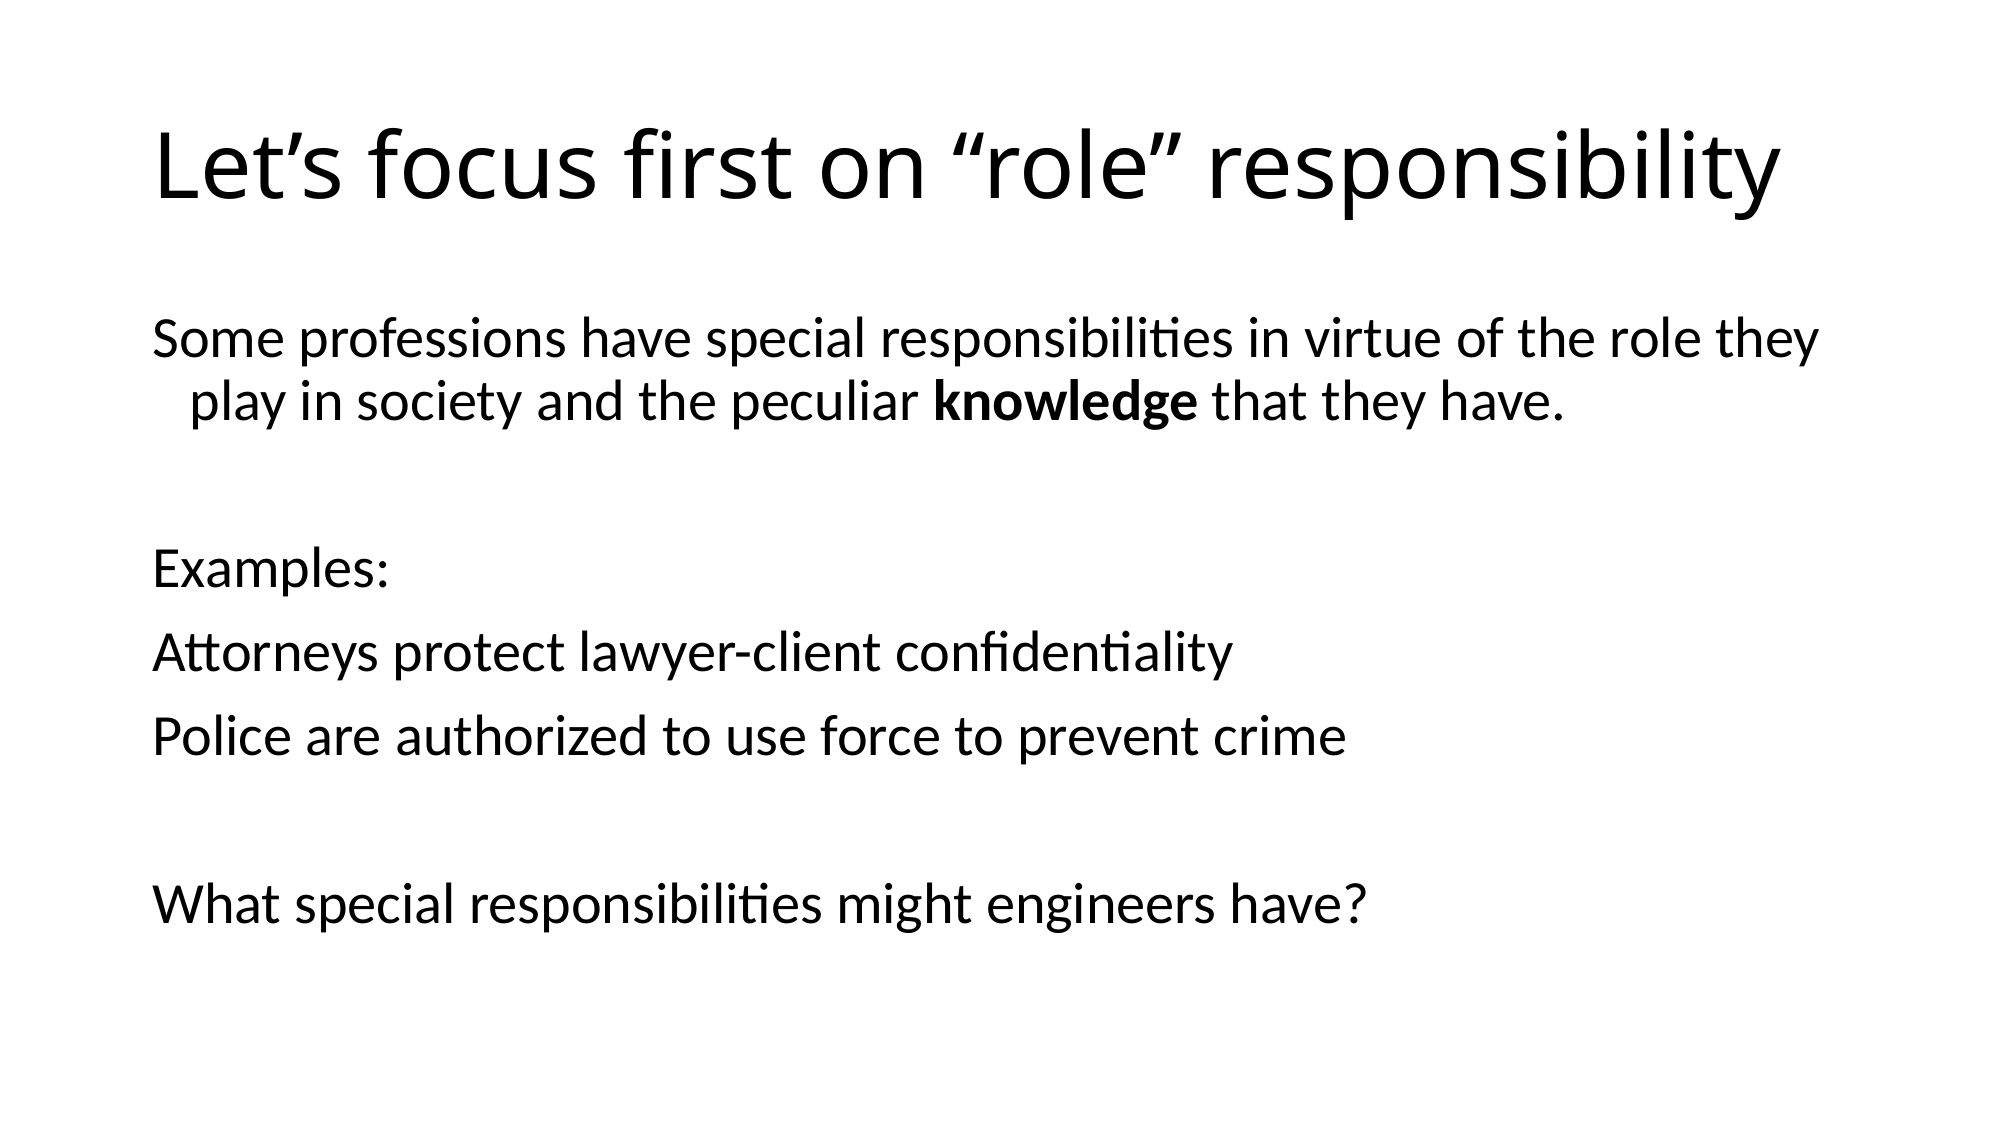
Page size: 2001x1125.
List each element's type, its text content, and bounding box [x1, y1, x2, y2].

list Some professions have special responsibilities in virtue of the role they play in society and the peculiar knowledge that they have. Examples: Attorneys protect lawyer-client confidentiality Police are authorized to use force to prevent crime What special responsibilities might engineers have? [137, 299, 1863, 1014]
title Let’s focus first on “role” responsibility [137, 59, 1863, 278]
